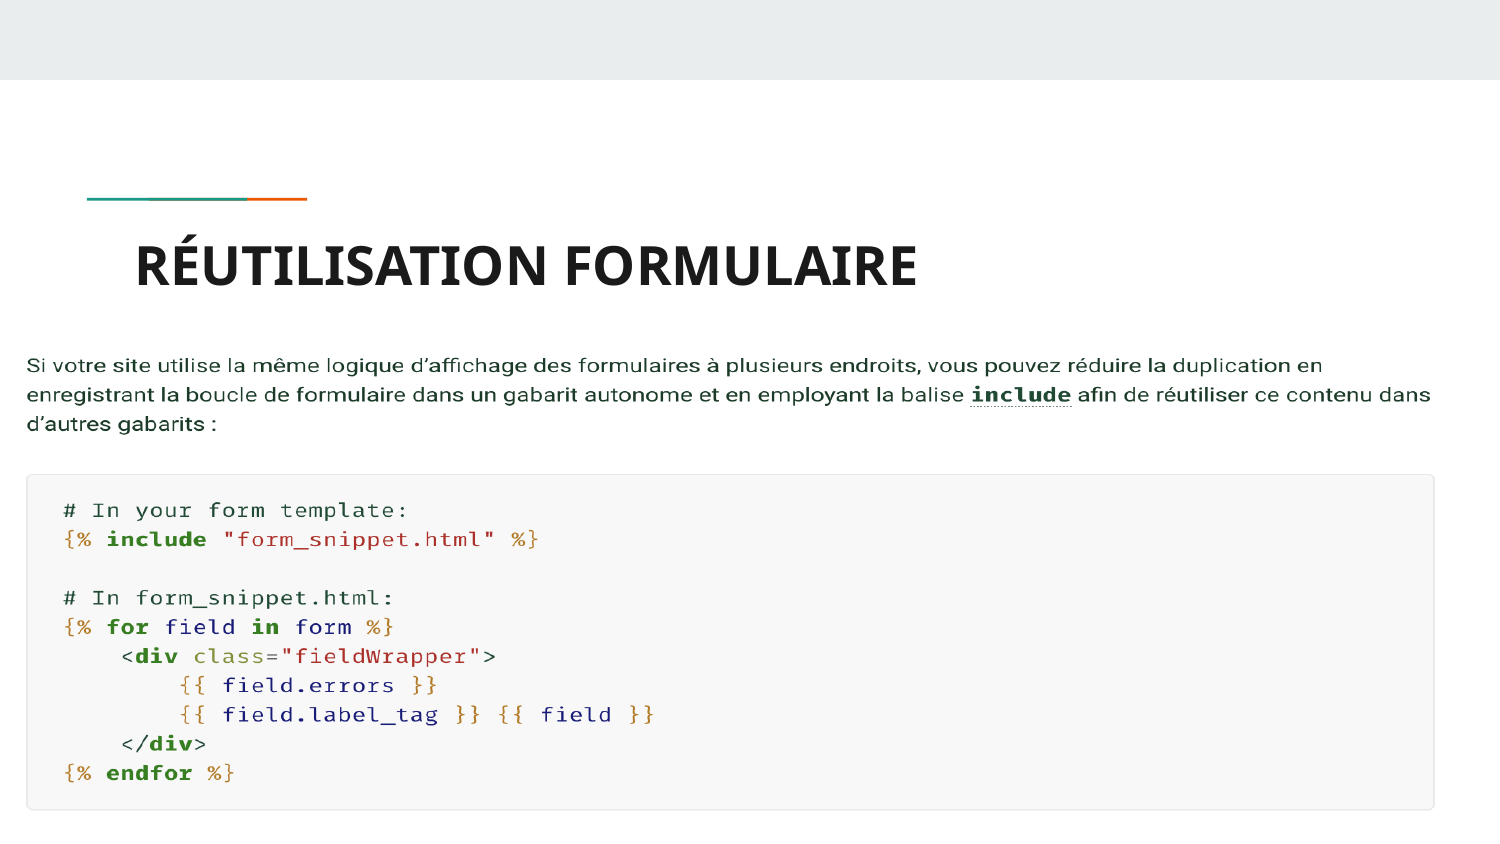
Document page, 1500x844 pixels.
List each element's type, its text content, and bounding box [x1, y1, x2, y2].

title RÉUTILISATION FORMULAIRE [119, 216, 1381, 305]
picture [0, 333, 1500, 842]
